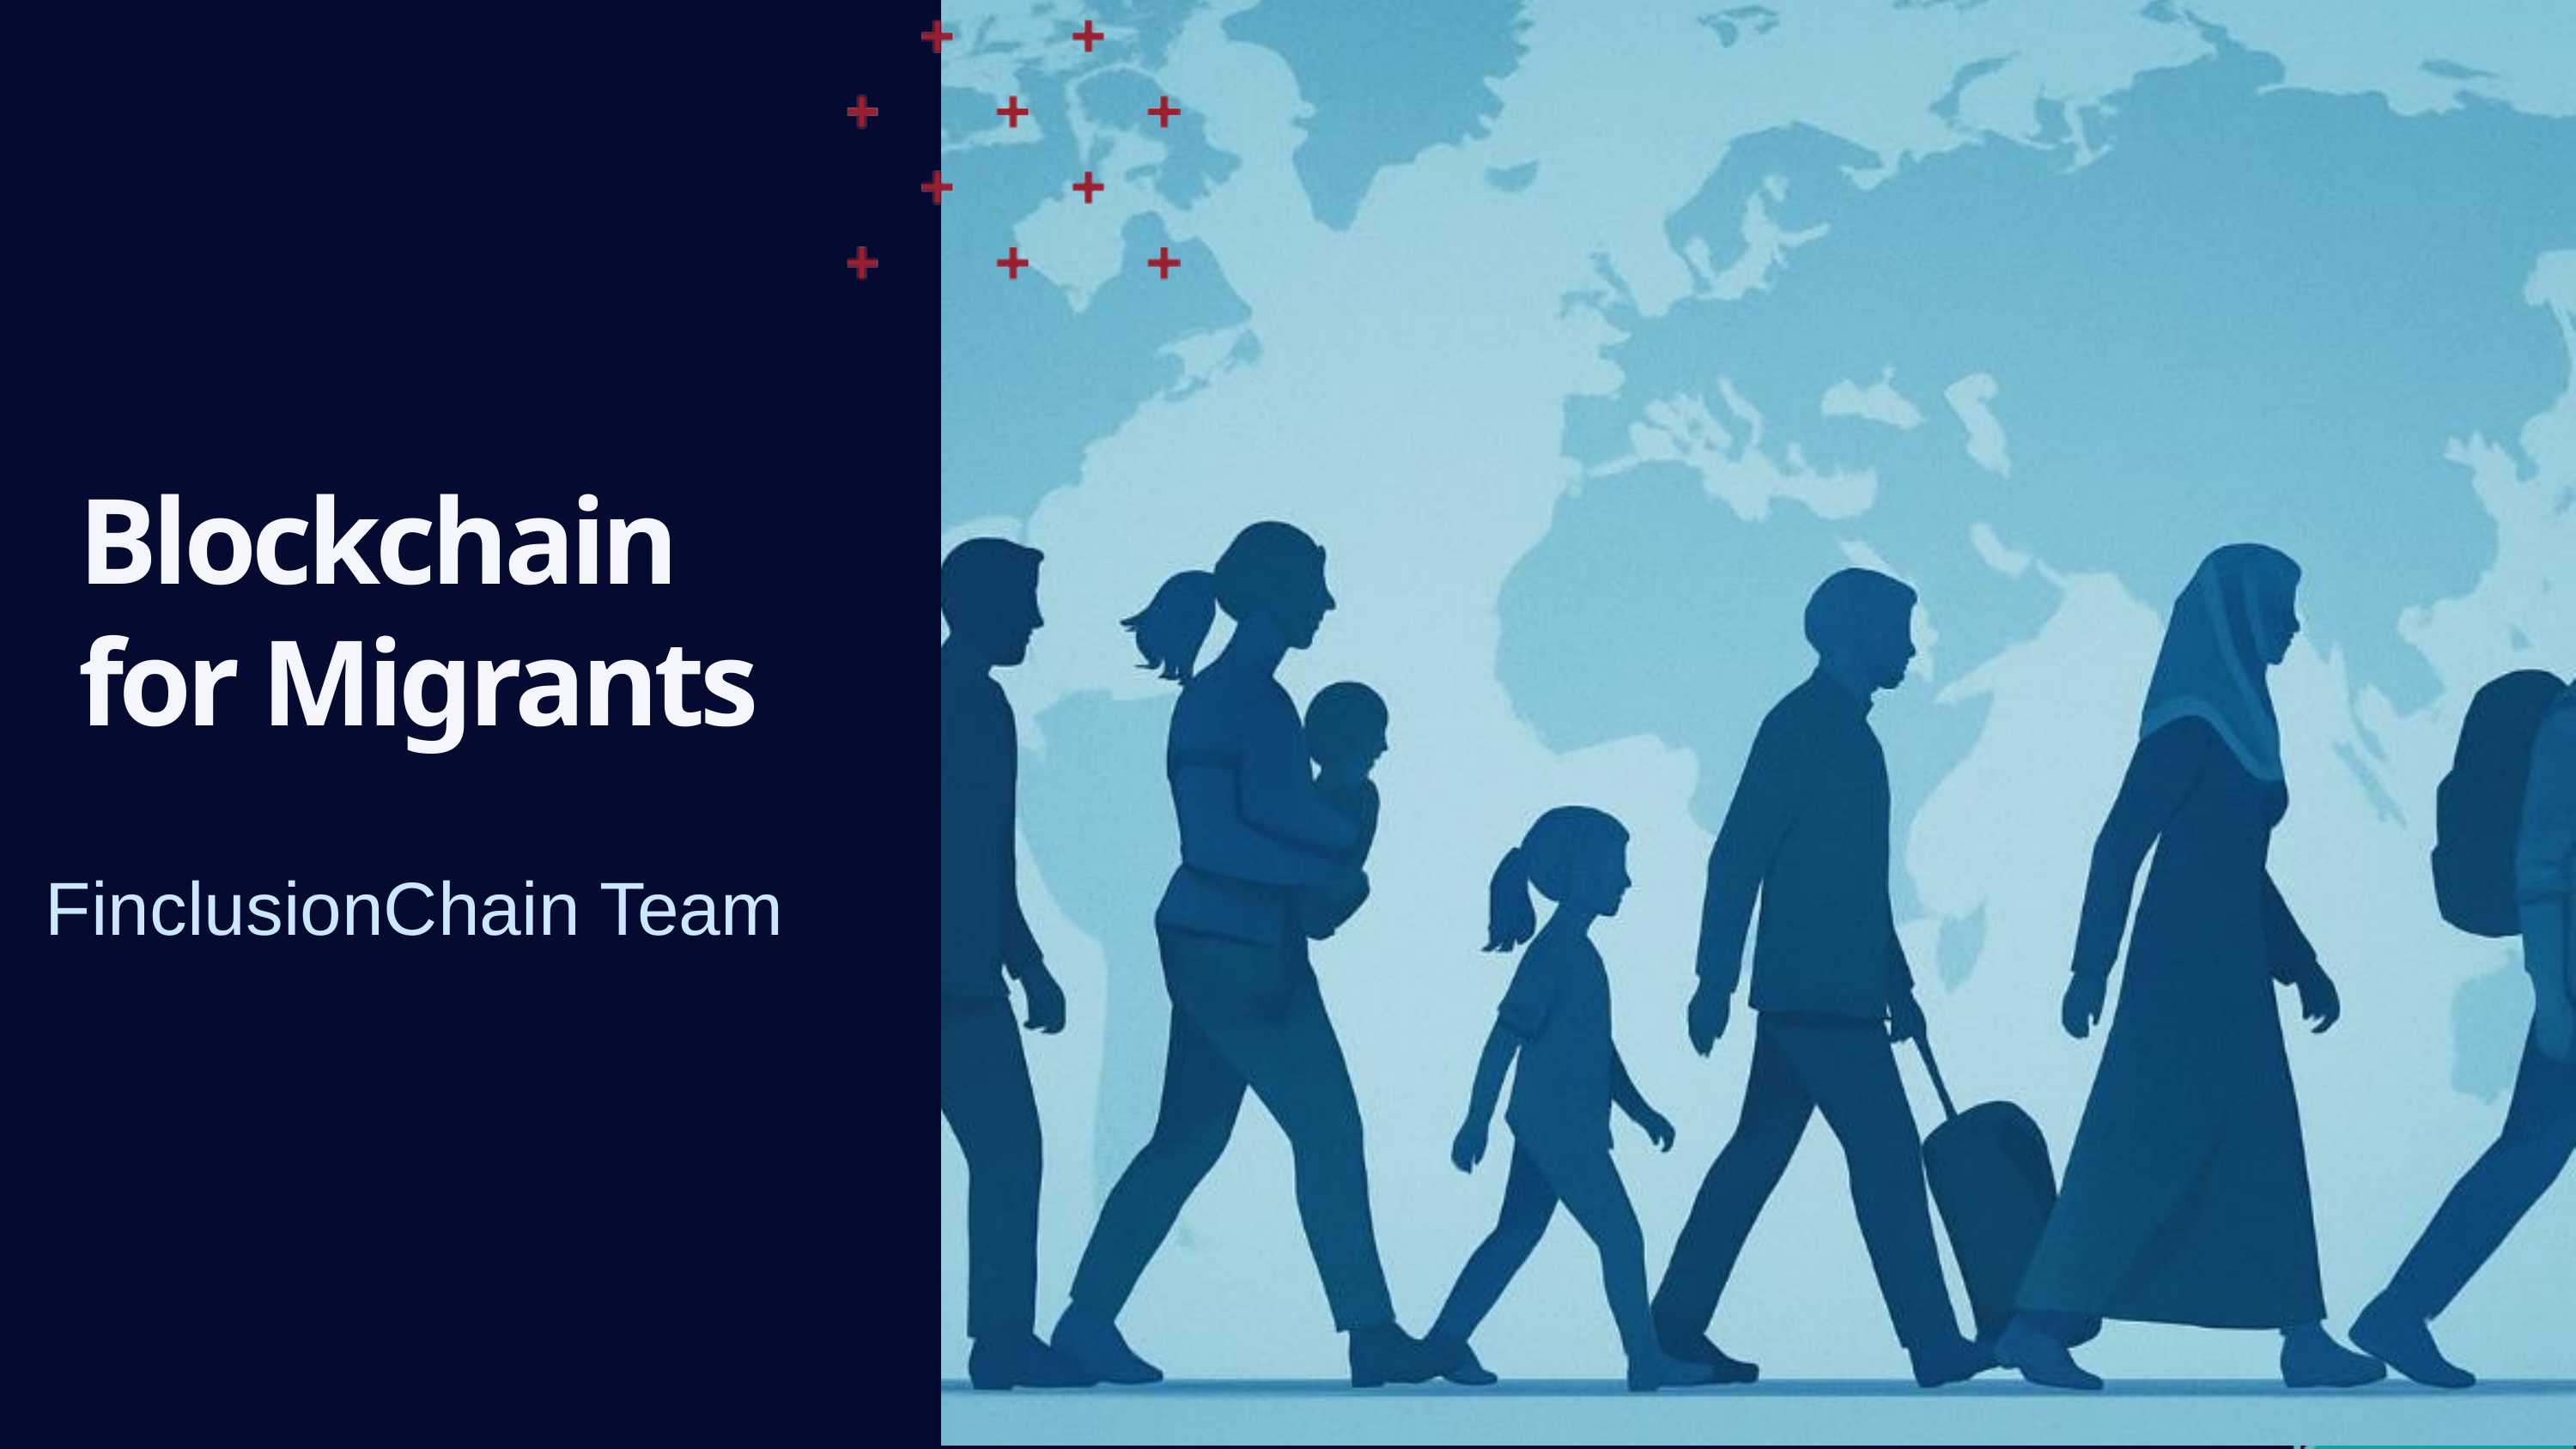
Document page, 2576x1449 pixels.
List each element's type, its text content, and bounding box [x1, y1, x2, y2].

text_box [77, 458, 827, 772]
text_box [940, 0, 2576, 1446]
text_box FinclusionChain Team [45, 860, 884, 951]
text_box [847, 20, 1182, 281]
